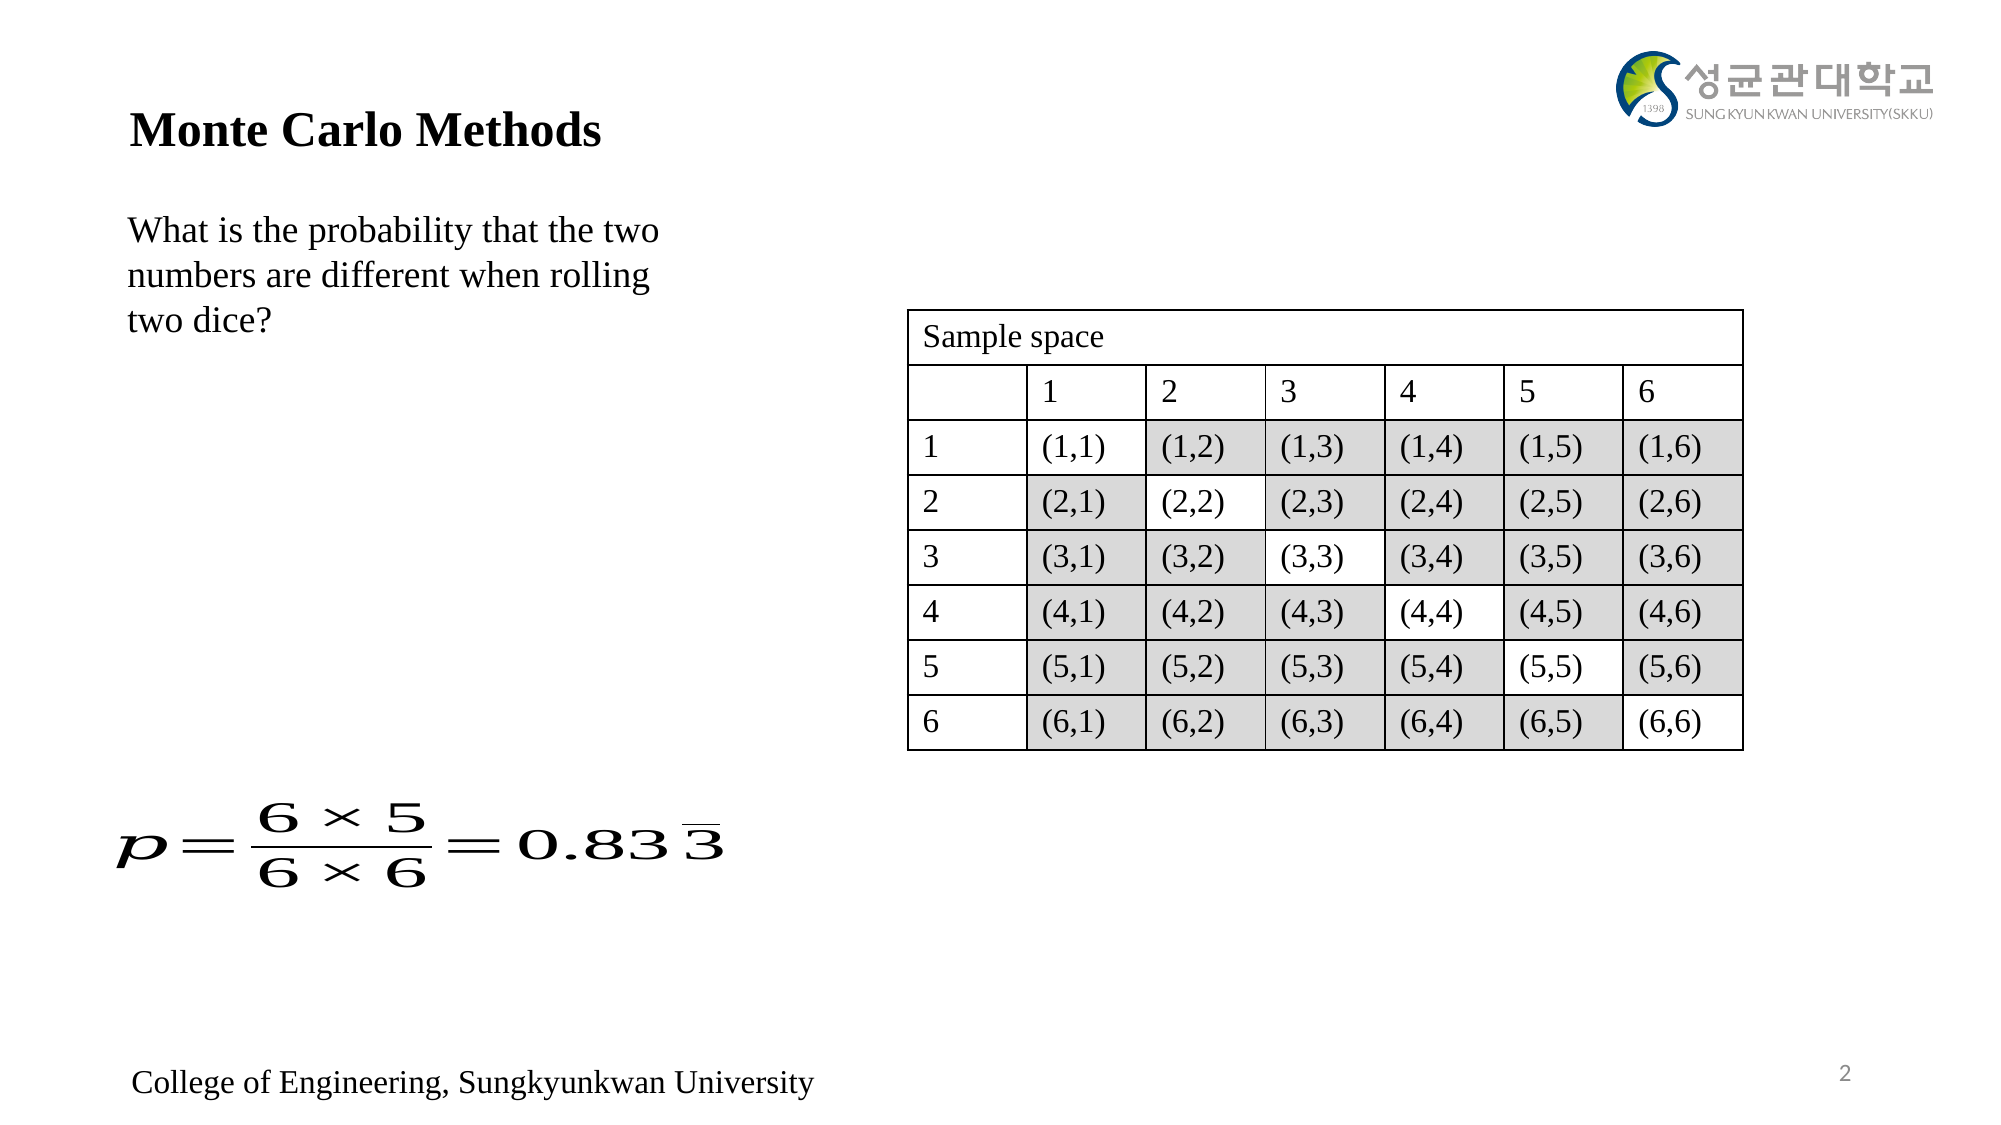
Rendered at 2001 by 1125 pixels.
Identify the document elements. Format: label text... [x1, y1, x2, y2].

table_cell 4 [1386, 366, 1503, 419]
table_cell (1,1) [1028, 421, 1145, 474]
table_cell 6 [909, 696, 1026, 749]
table_cell (4,6) [1624, 586, 1742, 639]
table_cell (1,2) [1147, 421, 1265, 474]
table_cell (6,3) [1266, 696, 1384, 749]
table_cell (4,4) [1386, 586, 1503, 639]
table_cell [909, 366, 1026, 419]
table_cell (6,4) [1386, 696, 1503, 749]
table_cell (4,2) [1147, 586, 1265, 639]
table_cell 3 [1266, 366, 1384, 419]
table_cell (3,5) [1505, 531, 1622, 584]
table_cell (5,2) [1147, 641, 1265, 694]
table_cell 3 [909, 531, 1026, 584]
table_cell (2,3) [1266, 476, 1384, 529]
slide_number 2 [1416, 1042, 1867, 1102]
table_cell (6,5) [1505, 696, 1622, 749]
table_cell (3,4) [1386, 531, 1503, 584]
table_cell (2,4) [1386, 476, 1503, 529]
table_cell (5,1) [1028, 641, 1145, 694]
table_cell (3,2) [1147, 531, 1265, 584]
table_cell (3,1) [1028, 531, 1145, 584]
table_cell (2,1) [1028, 476, 1145, 529]
picture [1616, 51, 1933, 127]
table_cell 6 [1624, 366, 1742, 419]
table_cell (5,4) [1386, 641, 1503, 694]
table_cell 5 [1505, 366, 1622, 419]
table_cell (4,1) [1028, 586, 1145, 639]
table_cell 2 [909, 476, 1026, 529]
table_cell (4,3) [1266, 586, 1384, 639]
table_cell (1,5) [1505, 421, 1622, 474]
table_cell (3,3) [1266, 531, 1384, 584]
text_box What is the probability that the two numbers are different when rolling two dice? [112, 197, 728, 348]
text_box College of Engineering, Sungkyunkwan University [116, 1053, 831, 1108]
table_cell 5 [909, 641, 1026, 694]
table_cell (3,6) [1624, 531, 1742, 584]
table_cell 1 [1028, 366, 1145, 419]
table_cell (2,6) [1624, 476, 1742, 529]
table_cell 1 [909, 421, 1026, 474]
table_cell (5,5) [1505, 641, 1622, 694]
text_box Monte Carlo Methods [114, 88, 618, 164]
table_cell 4 [909, 586, 1026, 639]
table_cell (1,4) [1386, 421, 1503, 474]
table_header Sample space [909, 311, 1742, 364]
table_cell (4,5) [1505, 586, 1622, 639]
table_cell (6,1) [1028, 696, 1145, 749]
table_cell (2,5) [1505, 476, 1622, 529]
table_cell 2 [1147, 366, 1265, 419]
table_cell (5,3) [1266, 641, 1384, 694]
table_cell (1,3) [1266, 421, 1384, 474]
table_cell (2,2) [1147, 476, 1265, 529]
table_cell (6,2) [1147, 696, 1265, 749]
table_cell (1,6) [1624, 421, 1742, 474]
table_cell (5,6) [1624, 641, 1742, 694]
table_cell (6,6) [1624, 696, 1742, 749]
